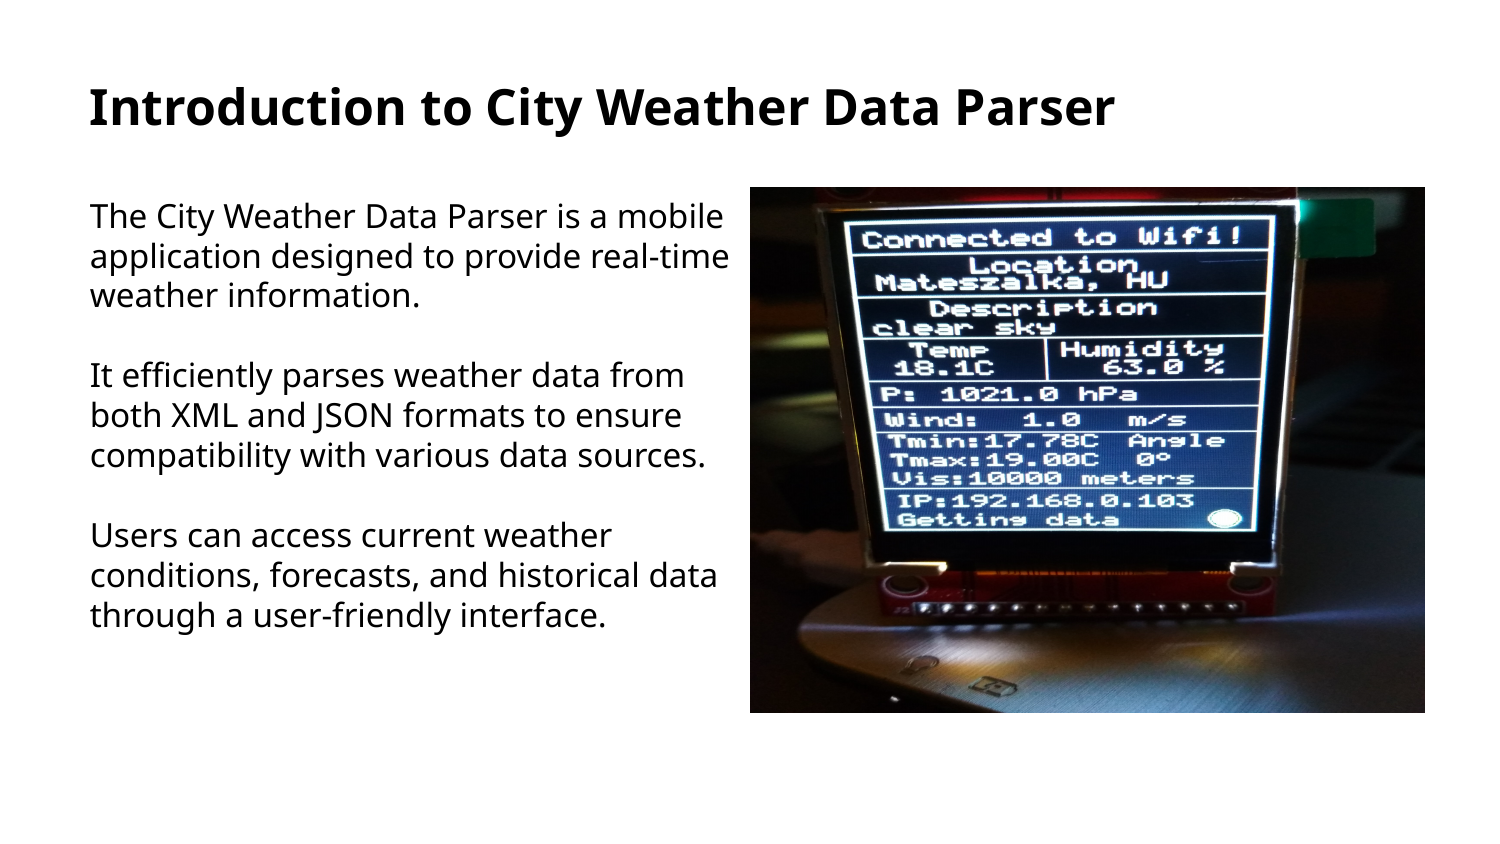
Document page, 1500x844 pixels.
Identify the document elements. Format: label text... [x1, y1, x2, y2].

text_box The City Weather Data Parser is a mobile application designed to provide real-time weather information. It efficiently parses weather data from both XML and JSON formats to ensure compatibility with various data sources. Users can access current weather conditions, forecasts, and historical data through a user-friendly interface. [74, 187, 749, 713]
text_box Introduction to City Weather Data Parser [74, 37, 1425, 173]
picture [749, 187, 1425, 713]
